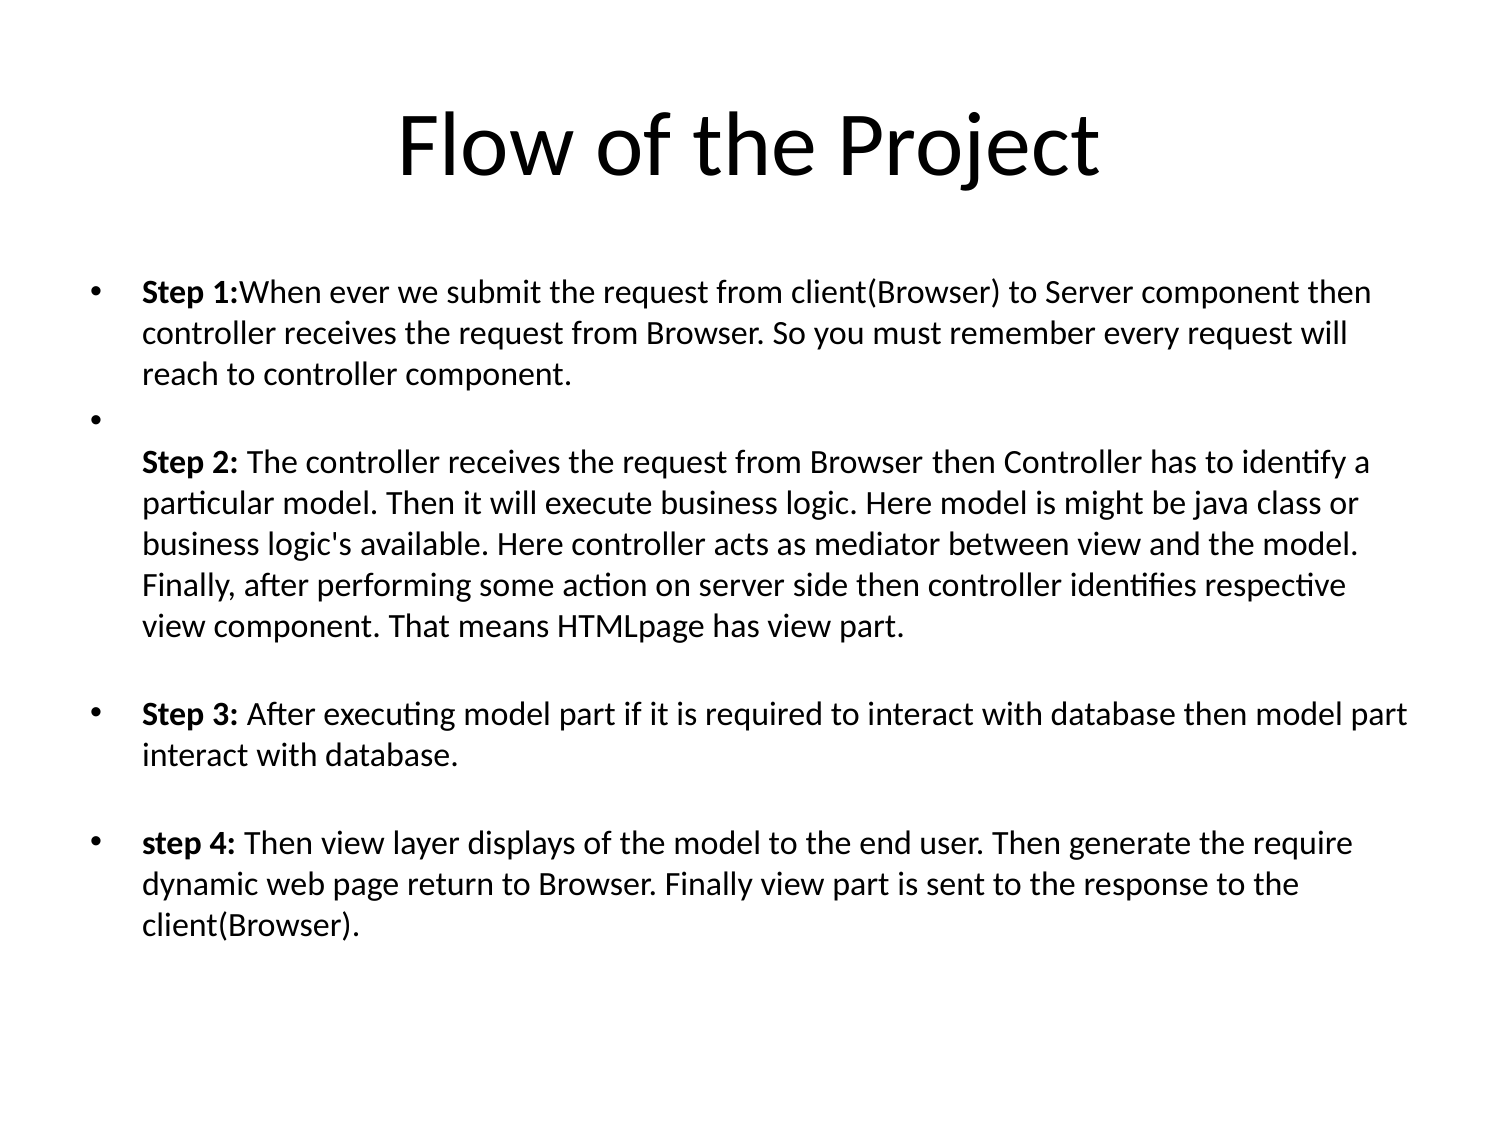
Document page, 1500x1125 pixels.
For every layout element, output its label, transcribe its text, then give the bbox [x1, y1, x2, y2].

list Step 1:When ever we submit the request from client(Browser) to Server component then controller receives the request from Browser. So you must remember every request will reach to controller component. Step 2: The controller receives the request from Browser then Controller has to identify a particular model. Then it will execute business logic. Here model is might be java class or business logic's available. Here controller acts as mediator between view and the model. Finally, after performing some action on server side then controller identifies respective view component. That means HTMLpage has view part. Step 3: After executing model part if it is required to interact with database then model part interact with database. step 4: Then view layer displays of the model to the end user. Then generate the require dynamic web page return to Browser. Finally view part is sent to the response to the client(Browser). [75, 262, 1425, 1005]
title Flow of the Project [75, 45, 1425, 233]
